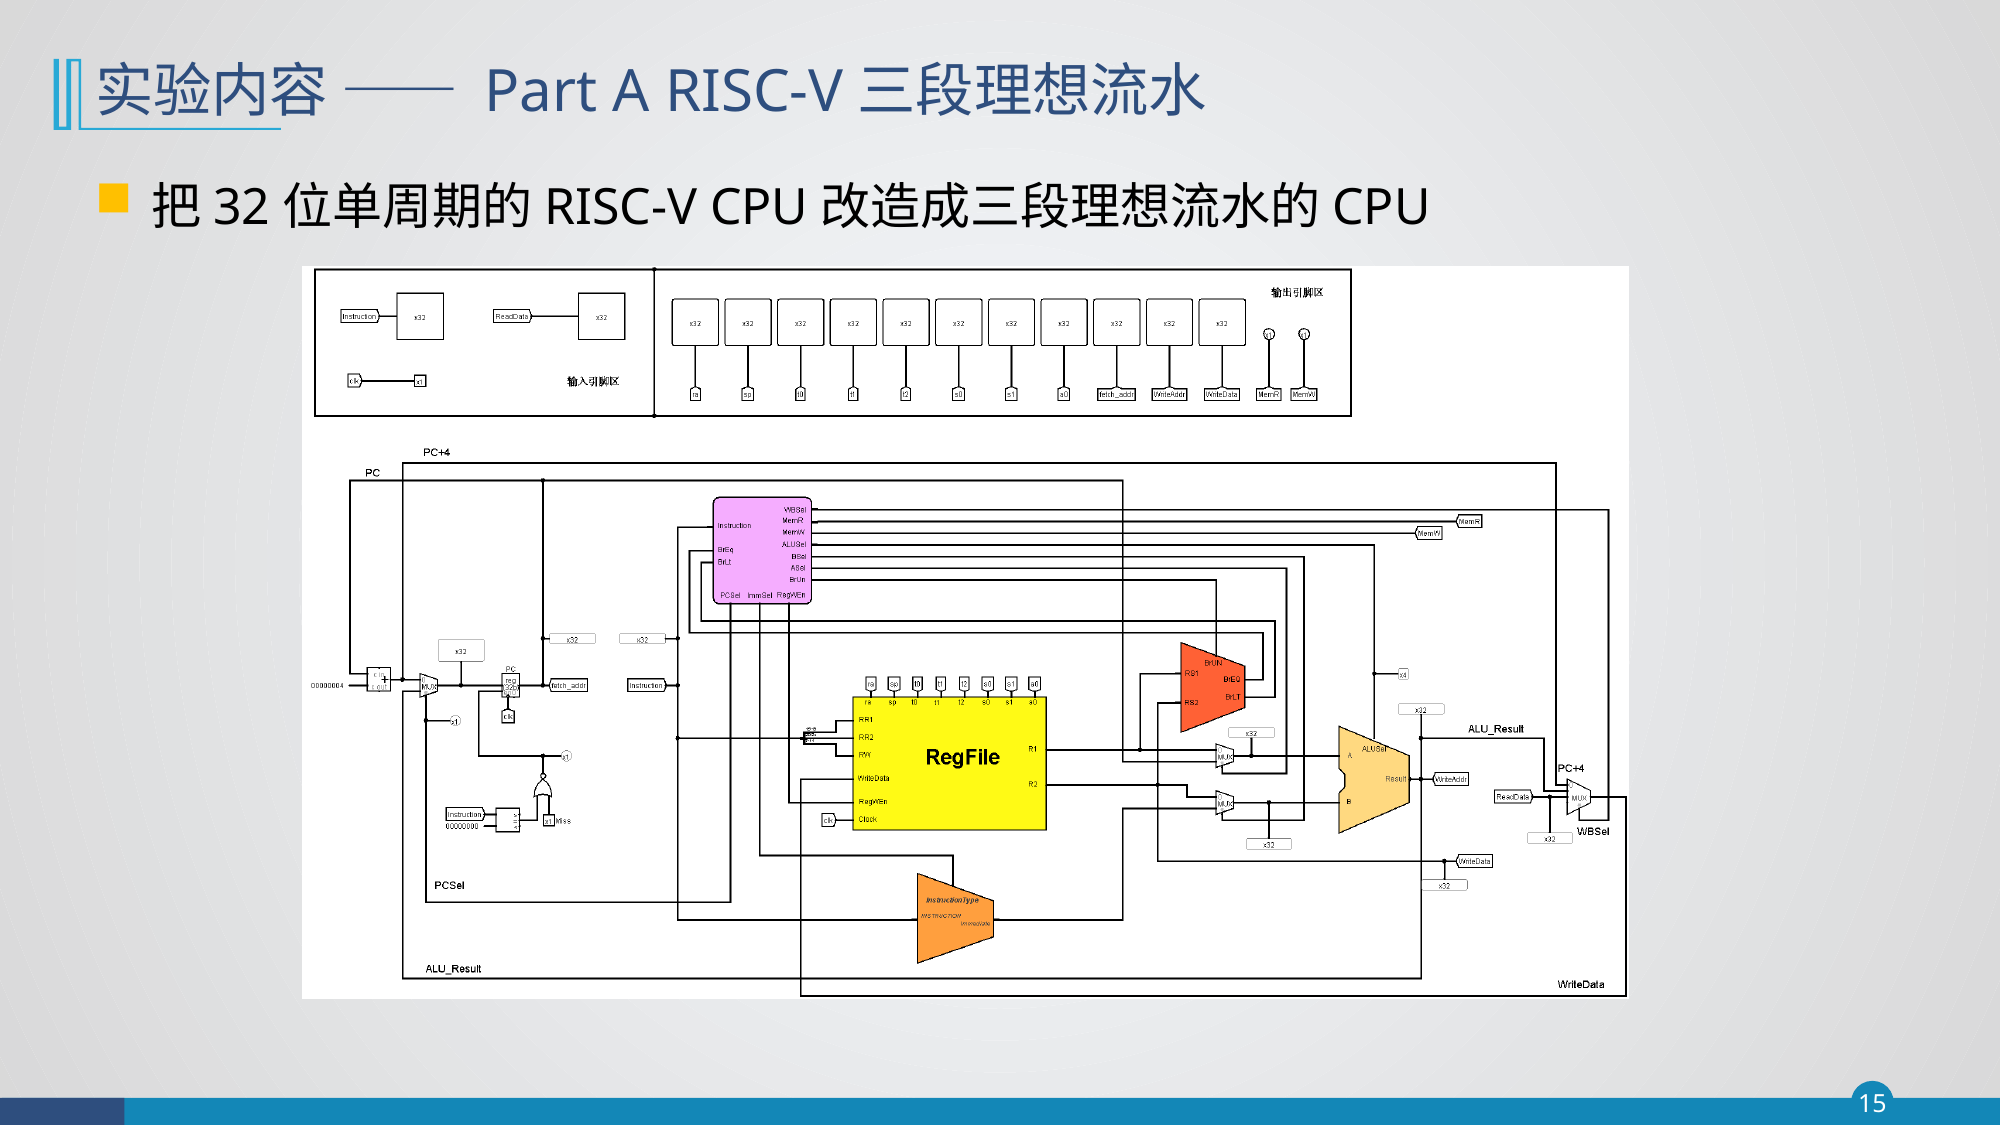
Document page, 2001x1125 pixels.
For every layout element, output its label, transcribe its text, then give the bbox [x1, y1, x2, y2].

list 把32位单周期的RISC-V CPU改造成三段理想流水的CPU [80, 154, 1447, 1080]
picture [302, 266, 1629, 999]
title 实验内容 —— Part A RISC-V三段理想流水 [80, 42, 1805, 144]
